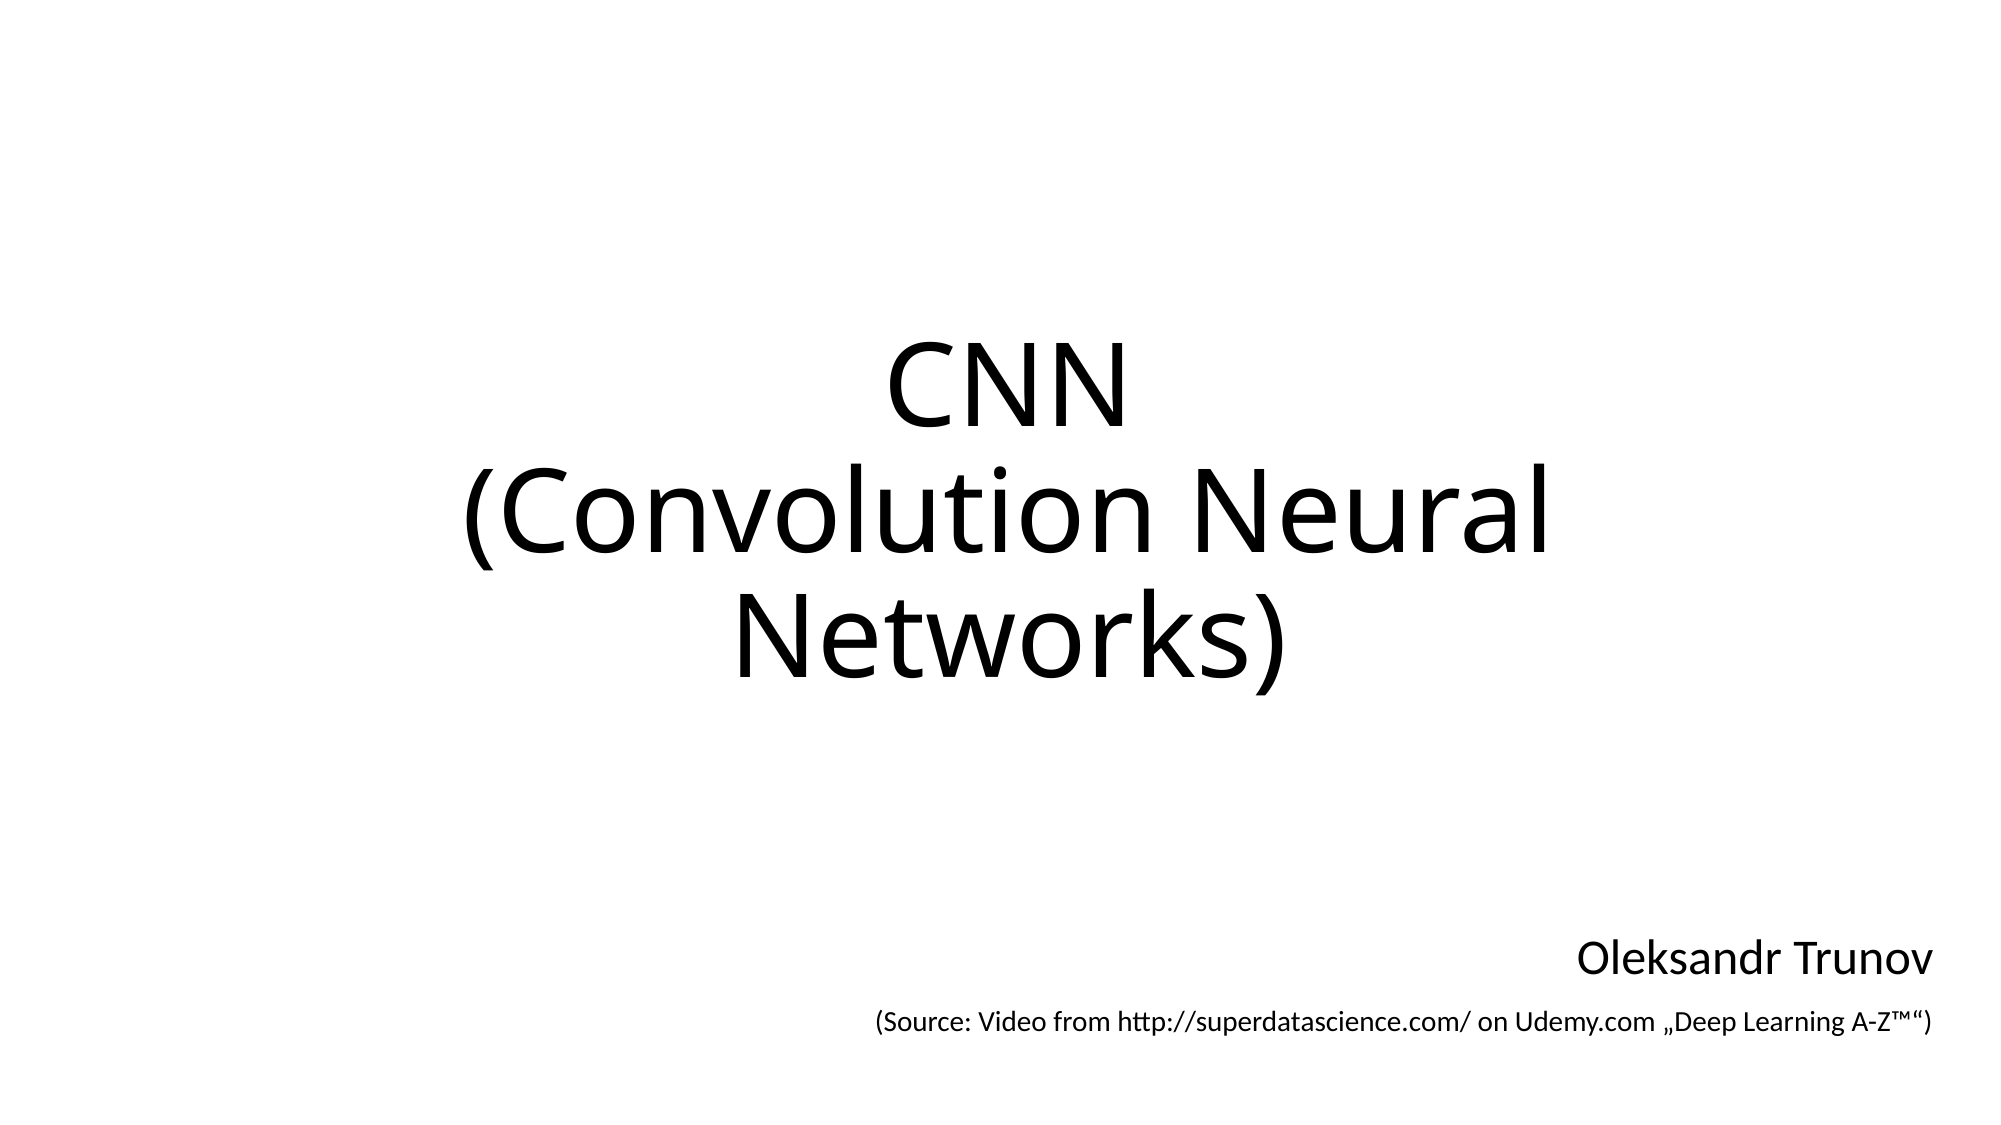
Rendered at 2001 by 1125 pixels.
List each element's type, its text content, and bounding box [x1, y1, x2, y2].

subtitle Oleksandr Trunov (Source: Video from http://superdatascience.com/ on Udemy.com „Deep Learning A-Z™“) [448, 924, 1949, 1051]
title CNN (Convolution Neural Networks) [258, 318, 1759, 711]
